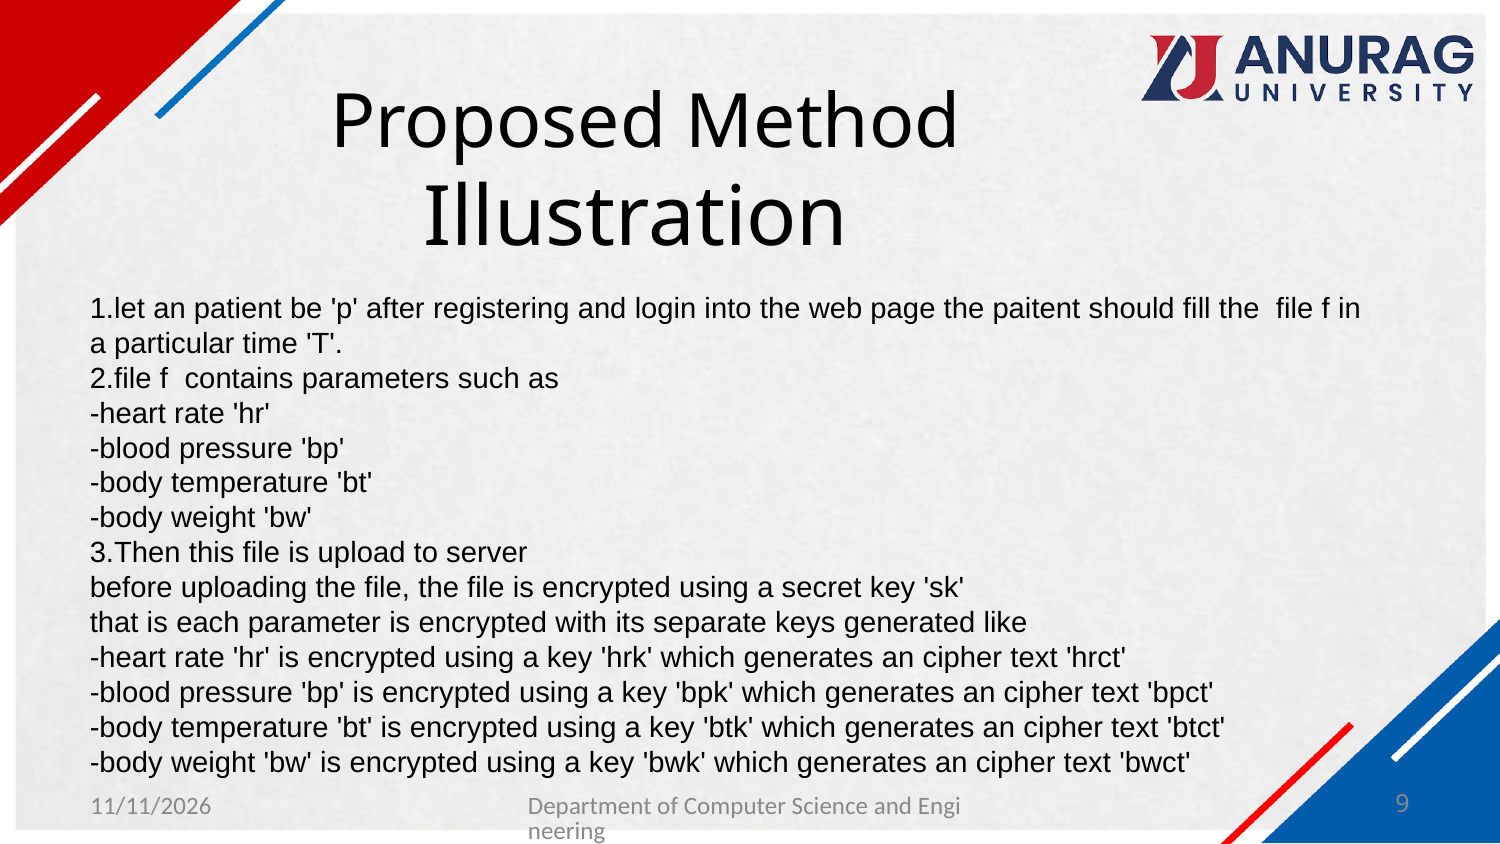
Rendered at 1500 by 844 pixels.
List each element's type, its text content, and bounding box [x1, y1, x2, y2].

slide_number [75, 821, 425, 827]
footer Department of Computer Science and Engineering [512, 821, 988, 827]
slide_number 9 [1074, 782, 1425, 827]
text_box 1.let an patient be 'p' after registering and login into the web page the paitent should fill the file f in a particular time 'T'. 2.file f contains parameters such as -heart rate 'hr' -blood pressure 'bp' -body temperature 'bt' -body weight 'bw' 3.Then this file is upload to server before uploading the file, the file is encrypted using a secret key 'sk' that is each parameter is encrypted with its separate keys generated like -heart rate 'hr' is encrypted using a key 'hrk' which generates an cipher text 'hrct' -blood pressure 'bp' is encrypted using a key 'bpk' which generates an cipher text 'bpct' -body temperature 'bt' is encrypted using a key 'btk' which generates an cipher text 'btct' -body weight 'bw' is encrypted using a key 'bwk' which generates an cipher text 'bwct' [75, 281, 1390, 821]
title Proposed Method Illustration [144, 92, 1148, 242]
picture [0, 0, 1500, 844]
